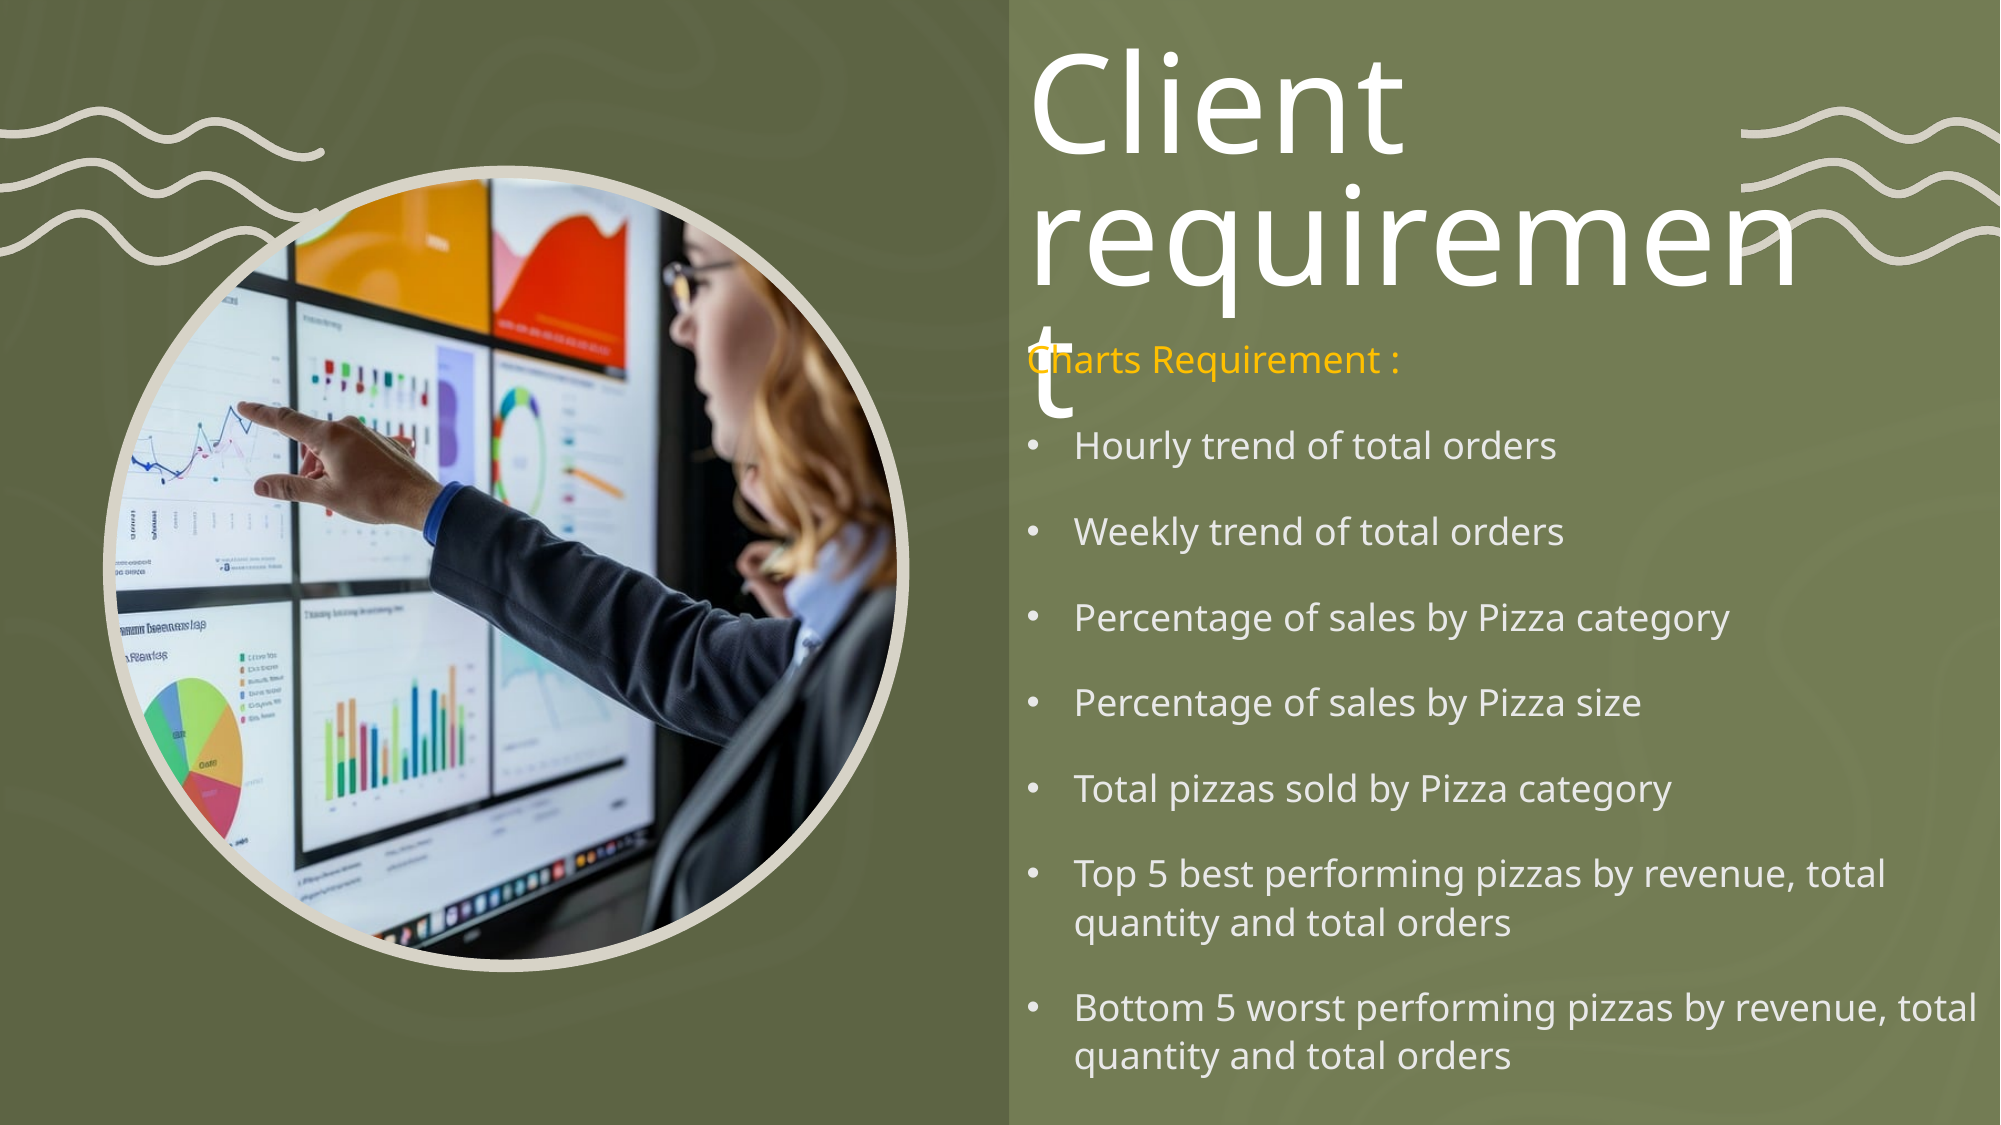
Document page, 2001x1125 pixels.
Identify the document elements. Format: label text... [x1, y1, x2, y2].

list Charts Requirement : Hourly trend of total orders Weekly trend of total orders Percentage of sales by Pizza category Percentage of sales by Pizza size Total pizzas sold by Pizza category Top 5 best performing pizzas by revenue, total quantity and total orders Bottom 5 worst performing pizzas by revenue, total quantity and total orders [1026, 349, 2000, 1085]
title Client requirement [1026, 40, 1851, 341]
picture [0, 18, 904, 967]
picture [1851, 90, 2000, 292]
